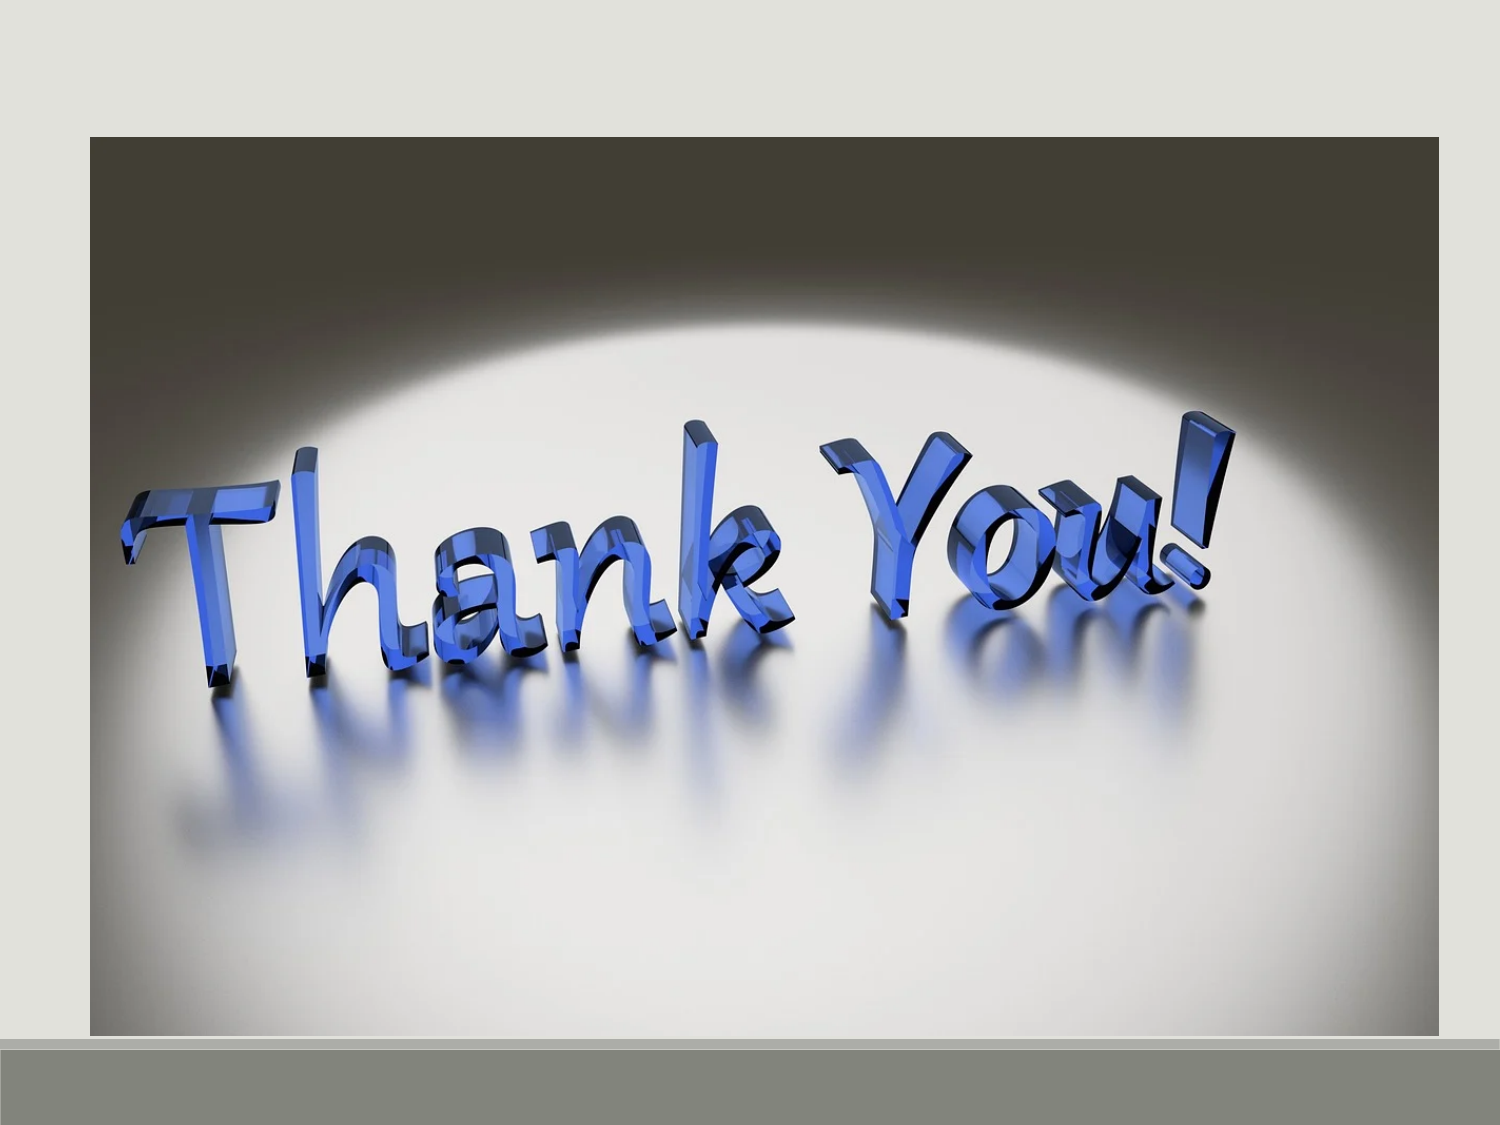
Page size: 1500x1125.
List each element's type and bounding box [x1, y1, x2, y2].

picture [90, 137, 1440, 1037]
